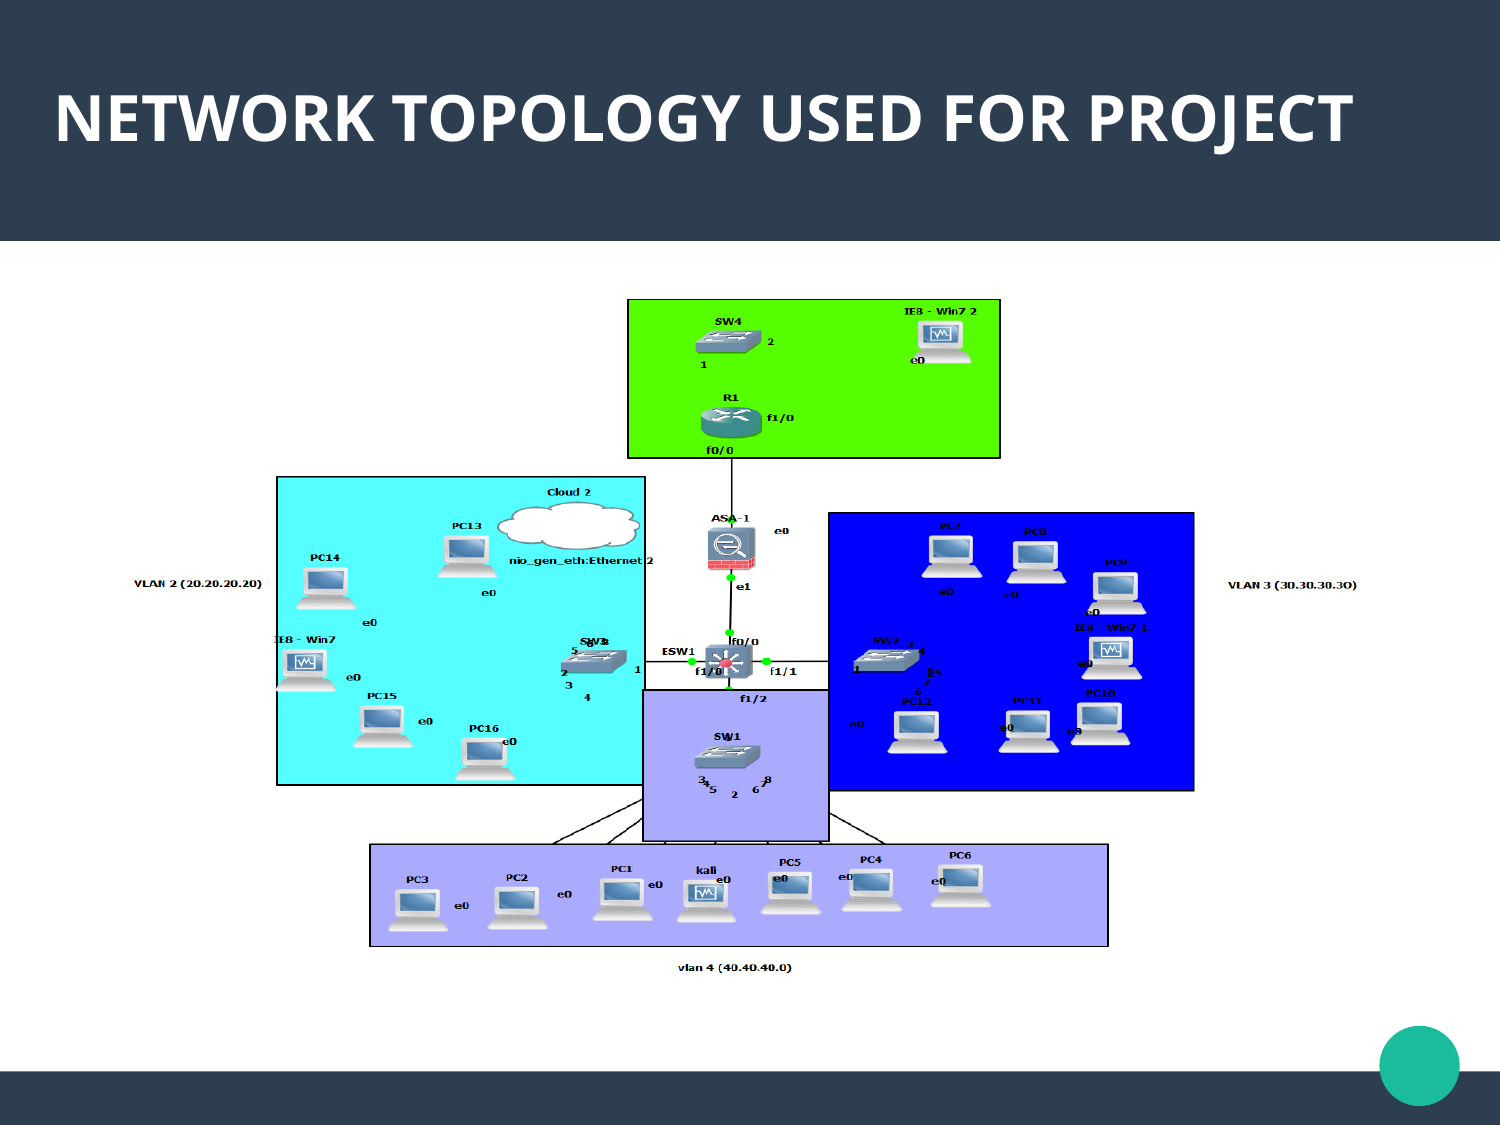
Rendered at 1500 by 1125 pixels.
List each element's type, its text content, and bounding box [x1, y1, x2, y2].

picture [110, 284, 1381, 991]
text_box NETWORK TOPOLOGY USED FOR PROJECT [53, 44, 1447, 188]
